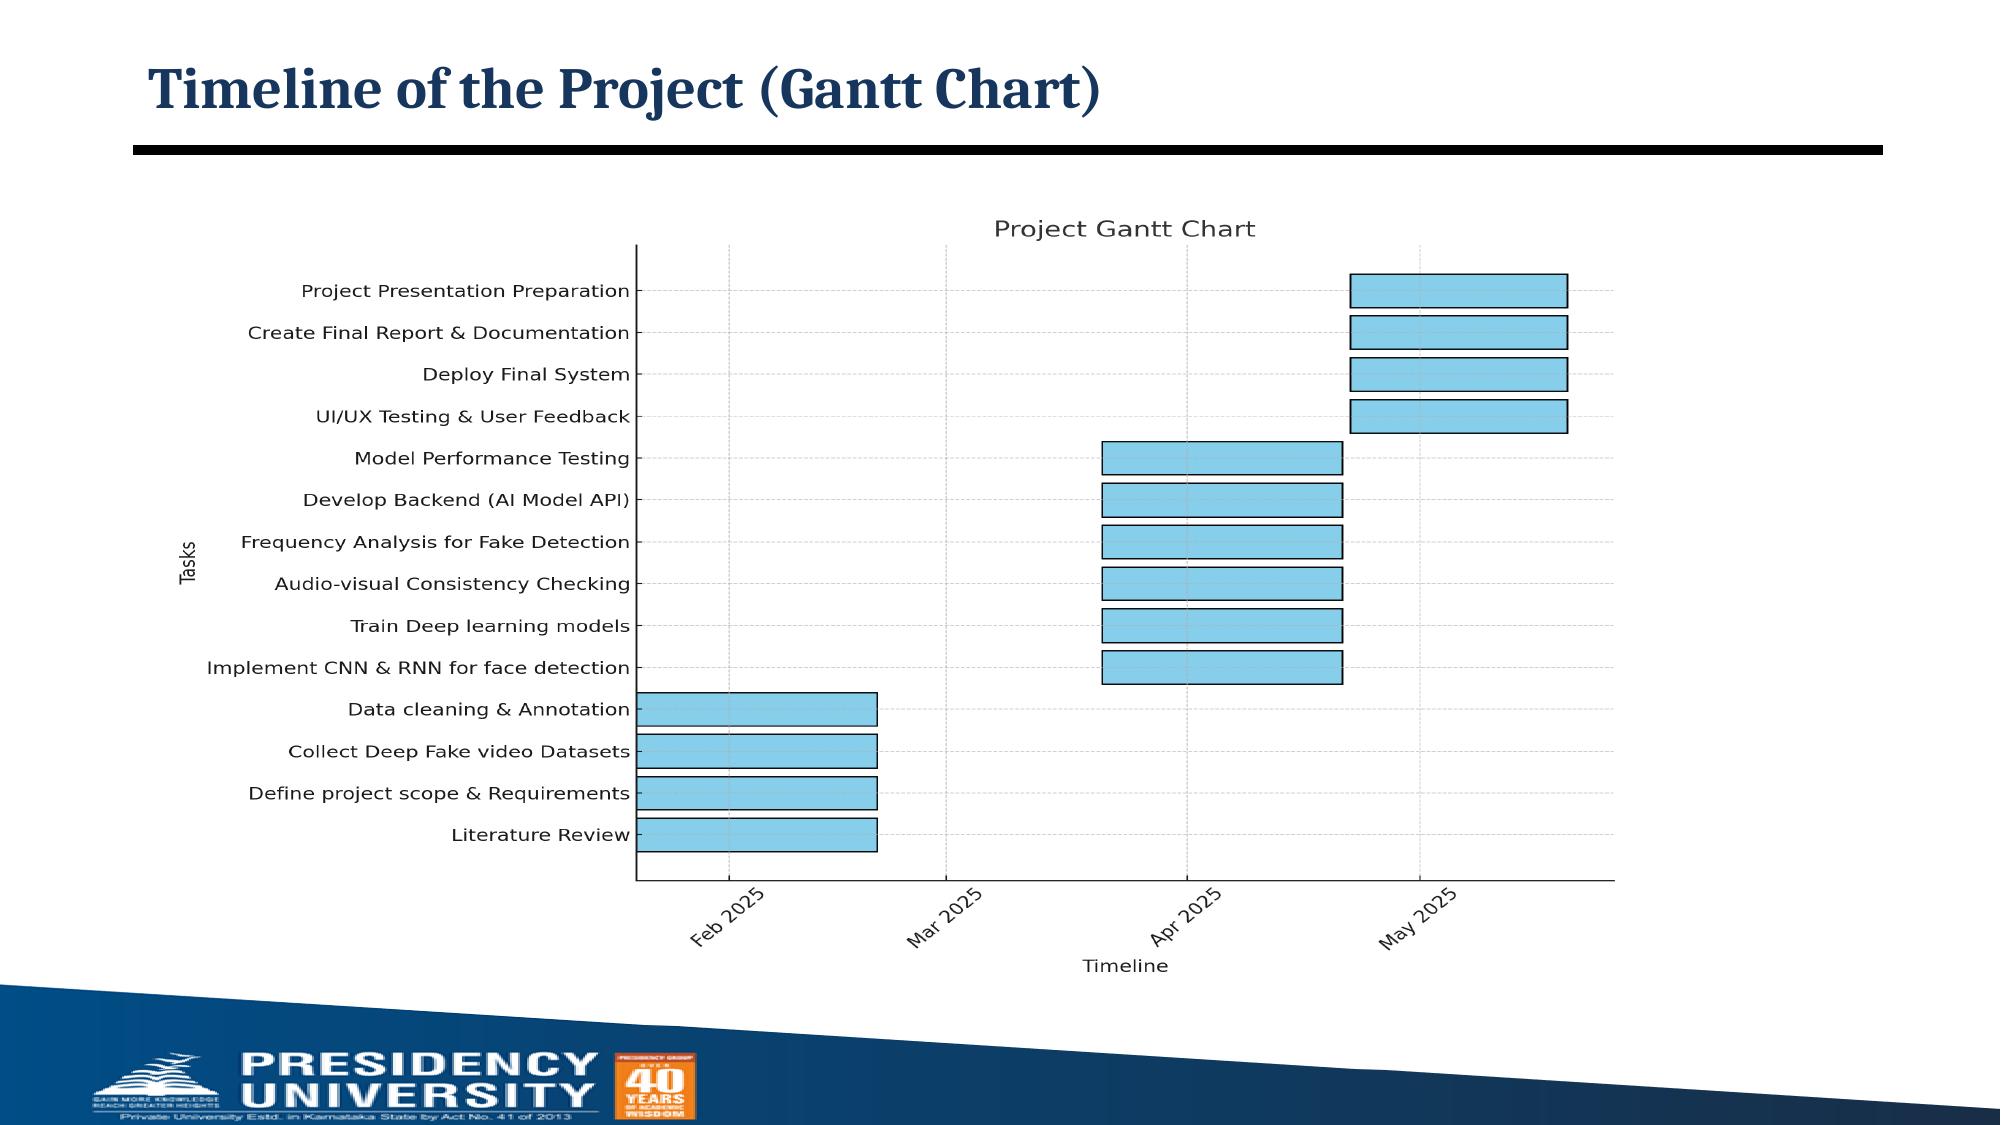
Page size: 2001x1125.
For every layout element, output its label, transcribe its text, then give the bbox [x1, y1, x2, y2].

picture [0, 210, 2000, 1125]
title Timeline of the Project (Gantt Chart) [133, 45, 1884, 125]
